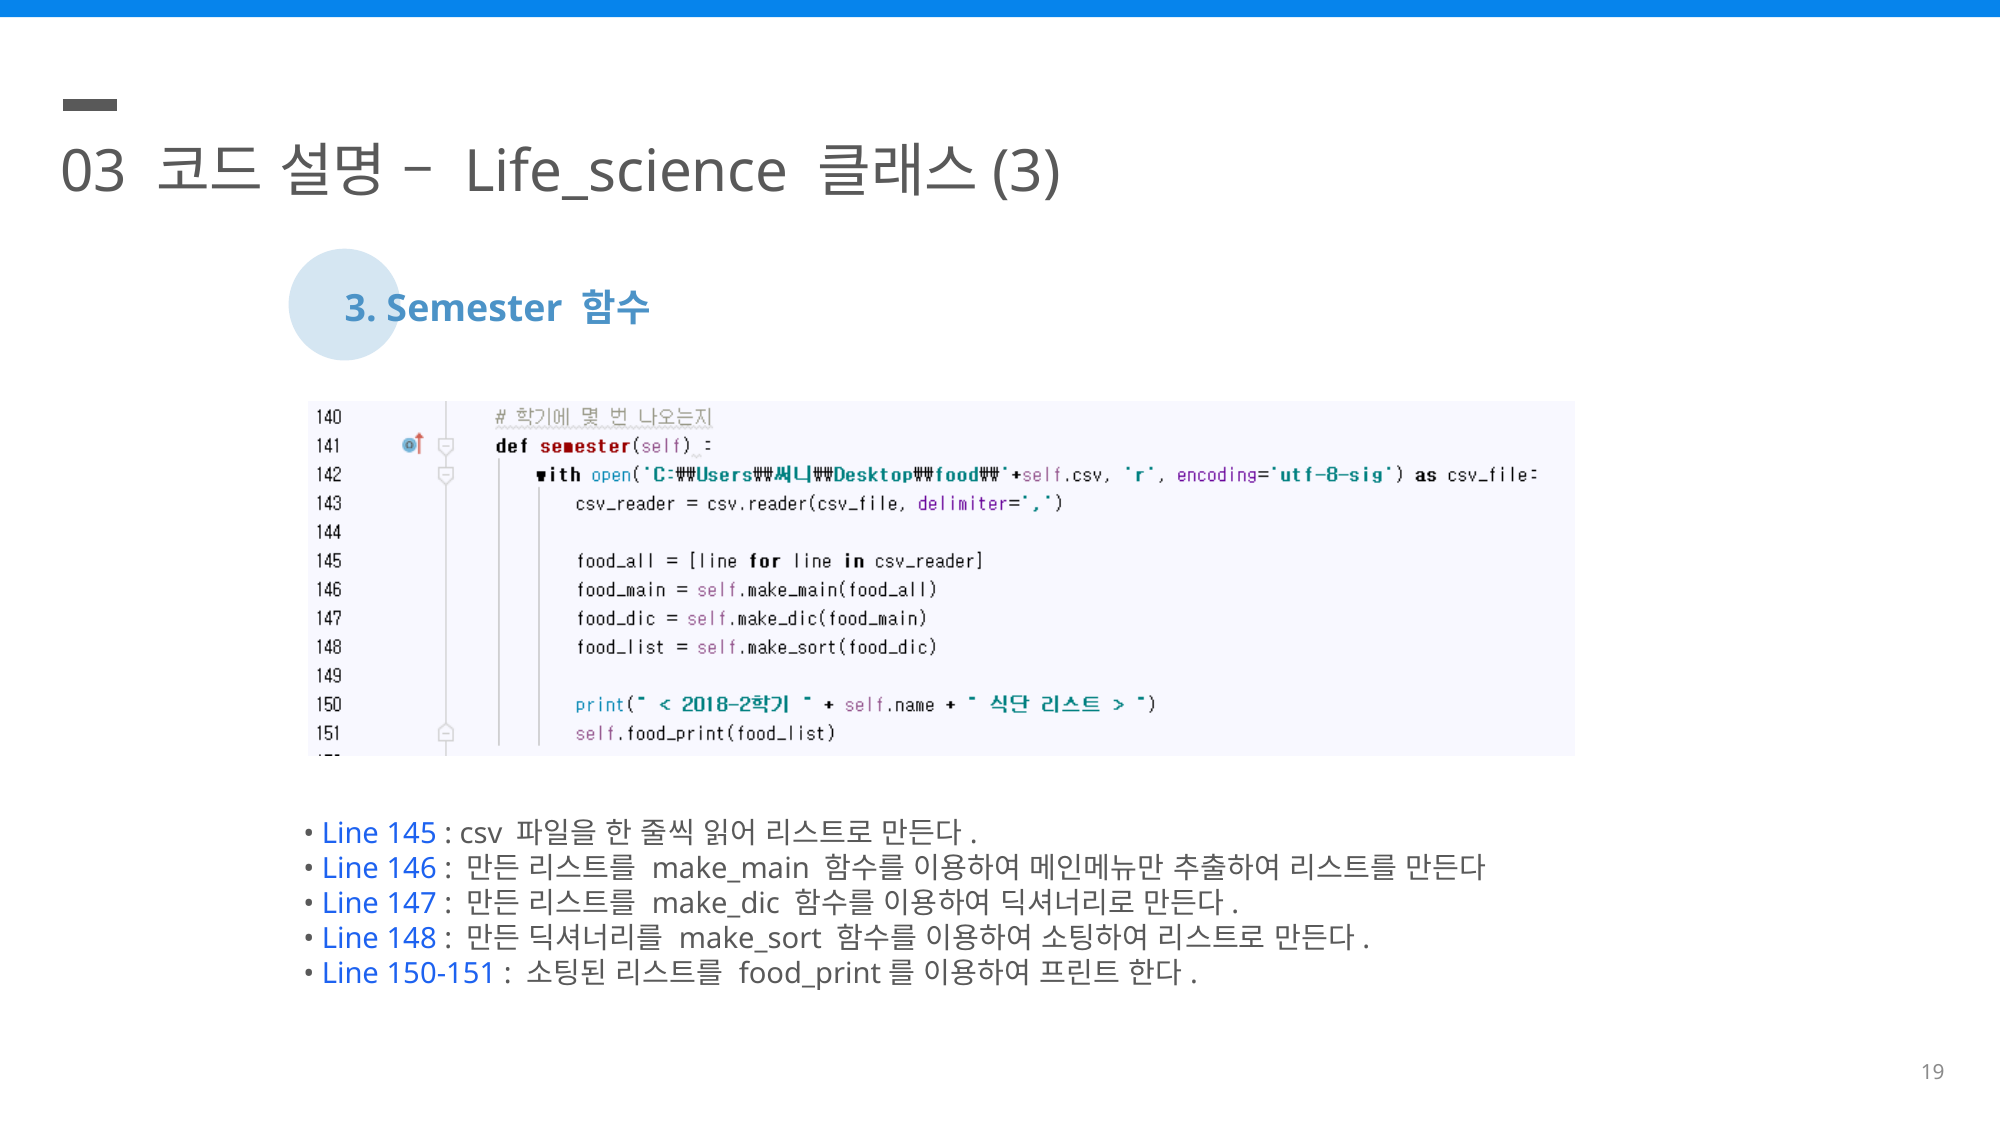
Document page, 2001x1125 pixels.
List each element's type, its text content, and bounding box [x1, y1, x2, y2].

slide_number 18 [1509, 1042, 1960, 1103]
text_box [287, 247, 394, 362]
text_box 03 코드 설명 – Life_science 클래스(3) [45, 126, 1520, 211]
text_box [0, 0, 2000, 18]
picture [308, 401, 1575, 756]
text_box • Line 145 : csv 파일을 한 줄씩 읽어 리스트로 만든다. • Line 146 : 만든 리스트를 make_main 함수를 이용하여 메인메뉴만 추출하여 리스트를 만든다 • Line 147 : 만든 리스트를 make_dic 함수를 이용하여 딕셔너리로 만든다. • Line 148 : 만든 딕셔너리를 make_sort 함수를 이용하여 소팅하여 리스트로 만든다. • Line 150-151 : 소팅된 리스트를 food_print를 이용하여 프린트 한다. [288, 807, 1589, 997]
text_box 3. Semester 함수 [329, 276, 666, 337]
